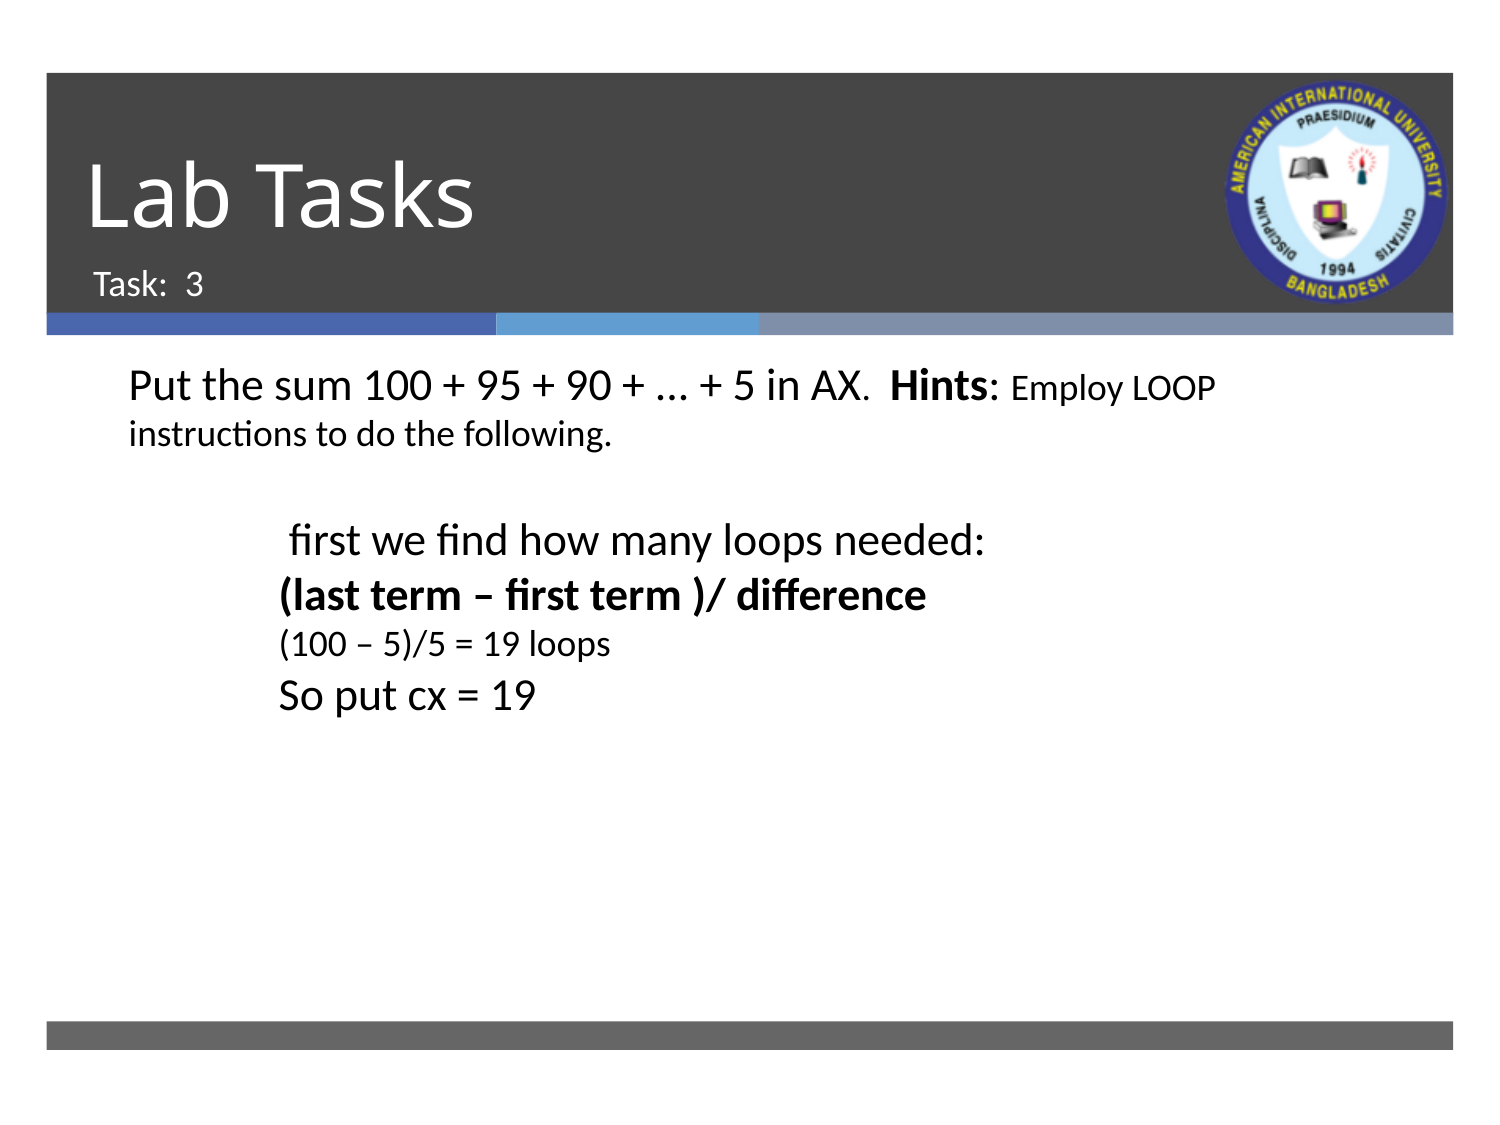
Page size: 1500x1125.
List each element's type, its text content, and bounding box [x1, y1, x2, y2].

picture [1351, 75, 1454, 310]
subtitle Task: 3 [78, 251, 1351, 331]
title Lab Tasks [69, 73, 1351, 253]
text_box Put the sum 100 + 95 + 90 + ... + 5 in AX. Hints: Employ LOOP instructions to do the following. first we find how many loops needed: (last term – first term )/ difference (100 – 5)/5 = 19 loops So put cx = 19 [113, 347, 1386, 727]
